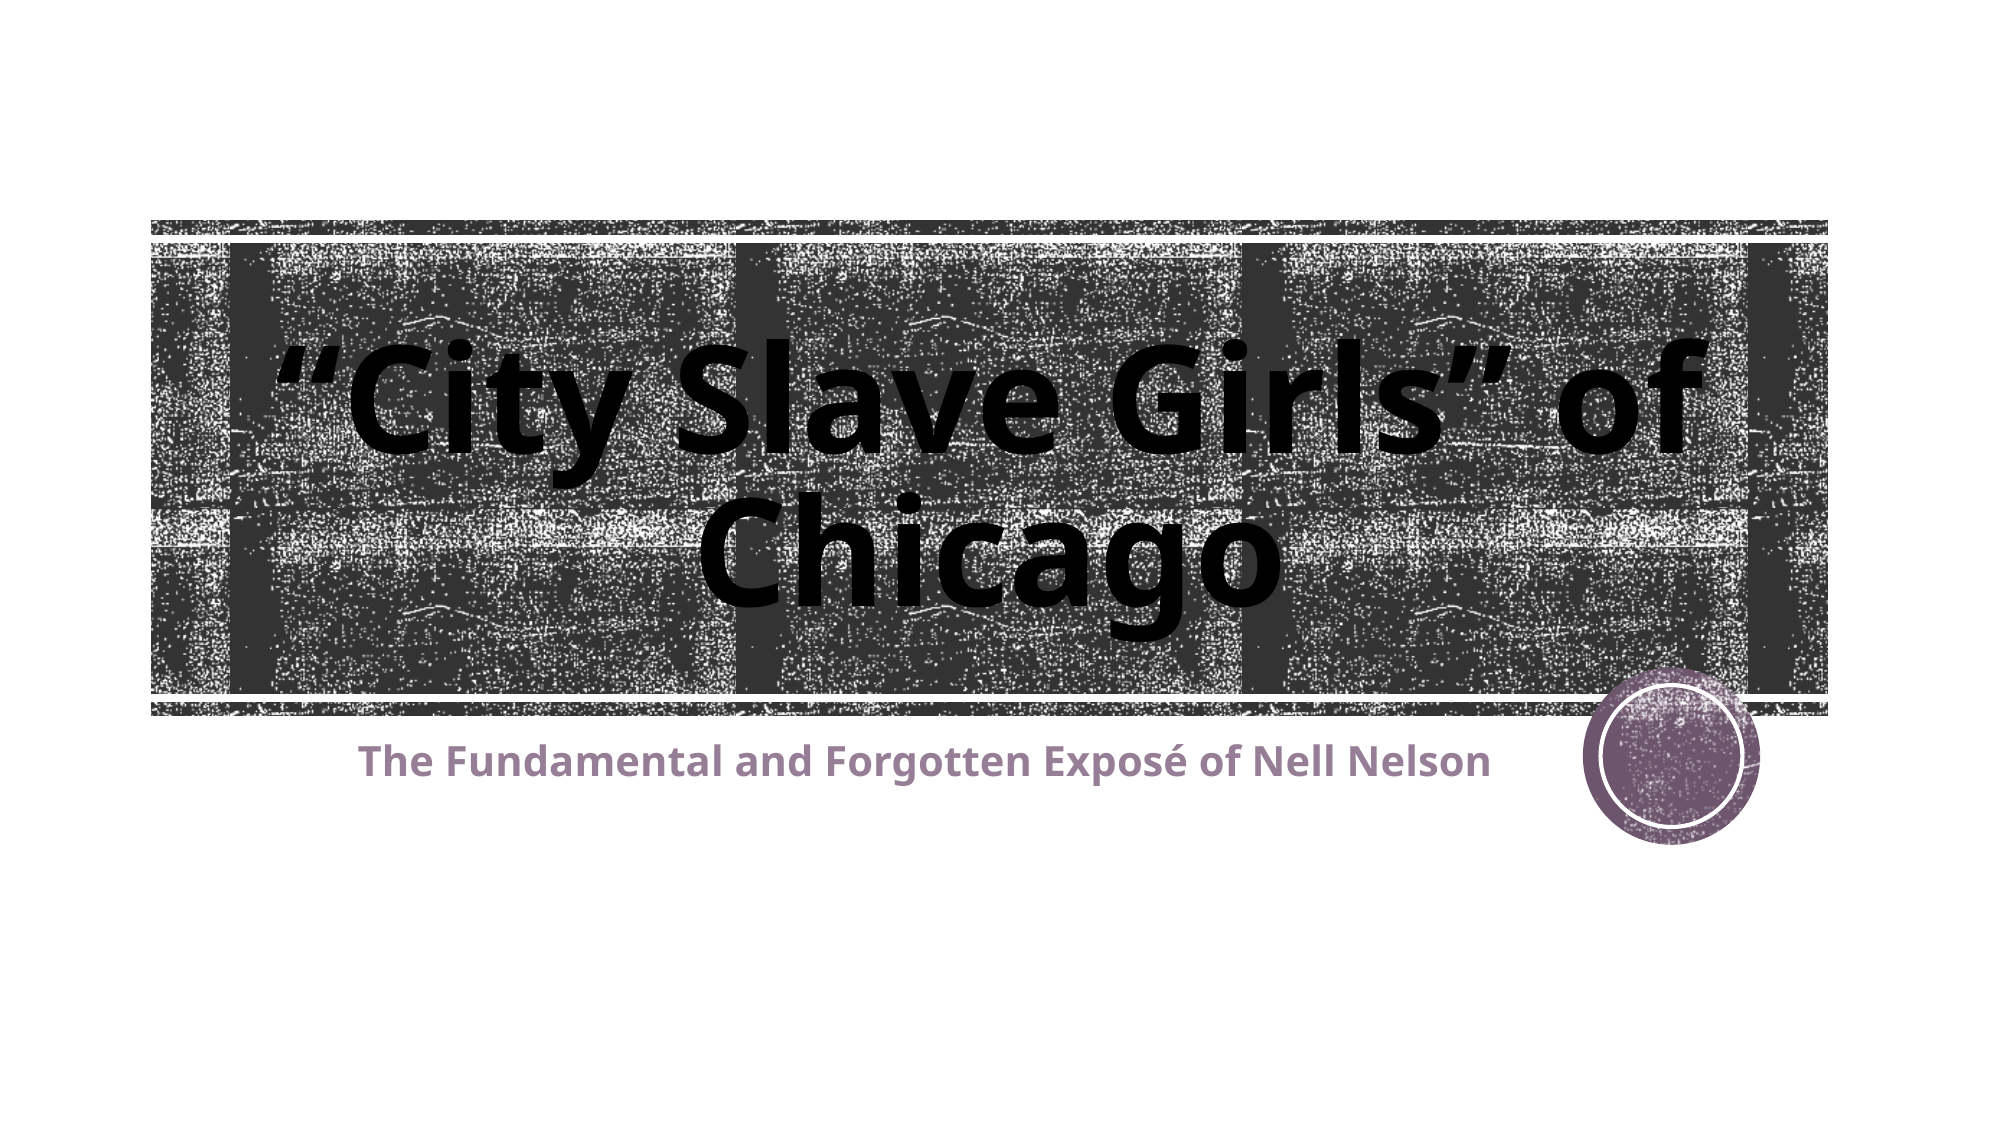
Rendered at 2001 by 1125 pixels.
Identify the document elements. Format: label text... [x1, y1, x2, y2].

title “City Slave Girls” of Chicago [172, 234, 1808, 733]
subtitle The Fundamental and Forgotten Exposé of Nell Nelson [342, 732, 1638, 909]
